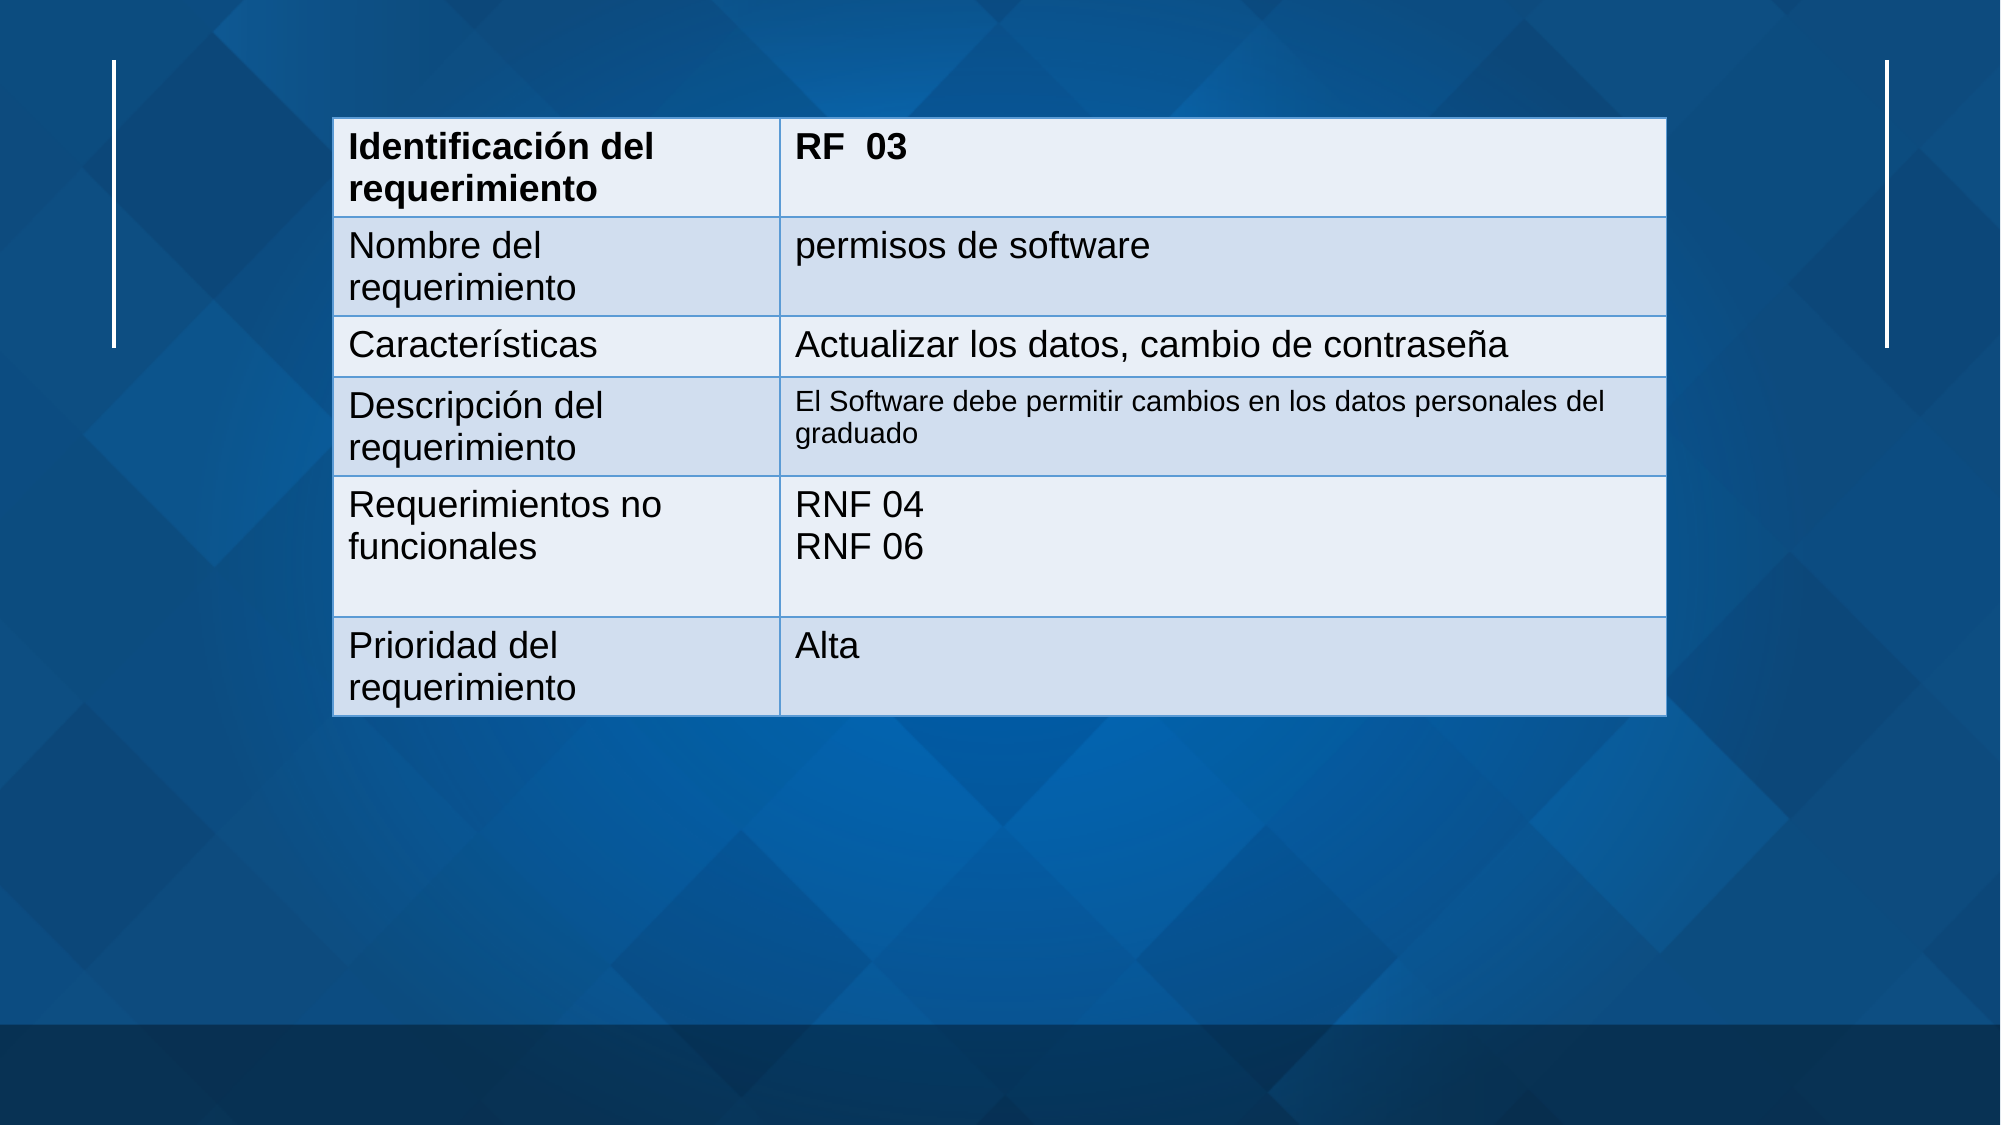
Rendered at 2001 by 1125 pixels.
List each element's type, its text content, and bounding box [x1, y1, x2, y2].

table_cell Prioridad del requerimiento [334, 618, 779, 715]
table_cell Características [334, 317, 779, 376]
table_cell El Software debe permitir cambios en los datos personales del graduado [781, 378, 1666, 475]
table_cell permisos de software [781, 218, 1666, 315]
table_cell Alta [781, 618, 1666, 715]
table_cell Nombre del requerimiento [334, 218, 779, 315]
table_cell Actualizar los datos, cambio de contraseña [781, 317, 1666, 376]
table_header Identificación del requerimiento [334, 119, 779, 216]
table_cell Descripción del requerimiento [334, 378, 779, 475]
table_cell Requerimientos no funcionales [334, 477, 779, 616]
table_cell RNF 04 RNF 06 [781, 477, 1666, 616]
table_header RF 03 [781, 119, 1666, 216]
picture [0, 0, 2001, 1125]
